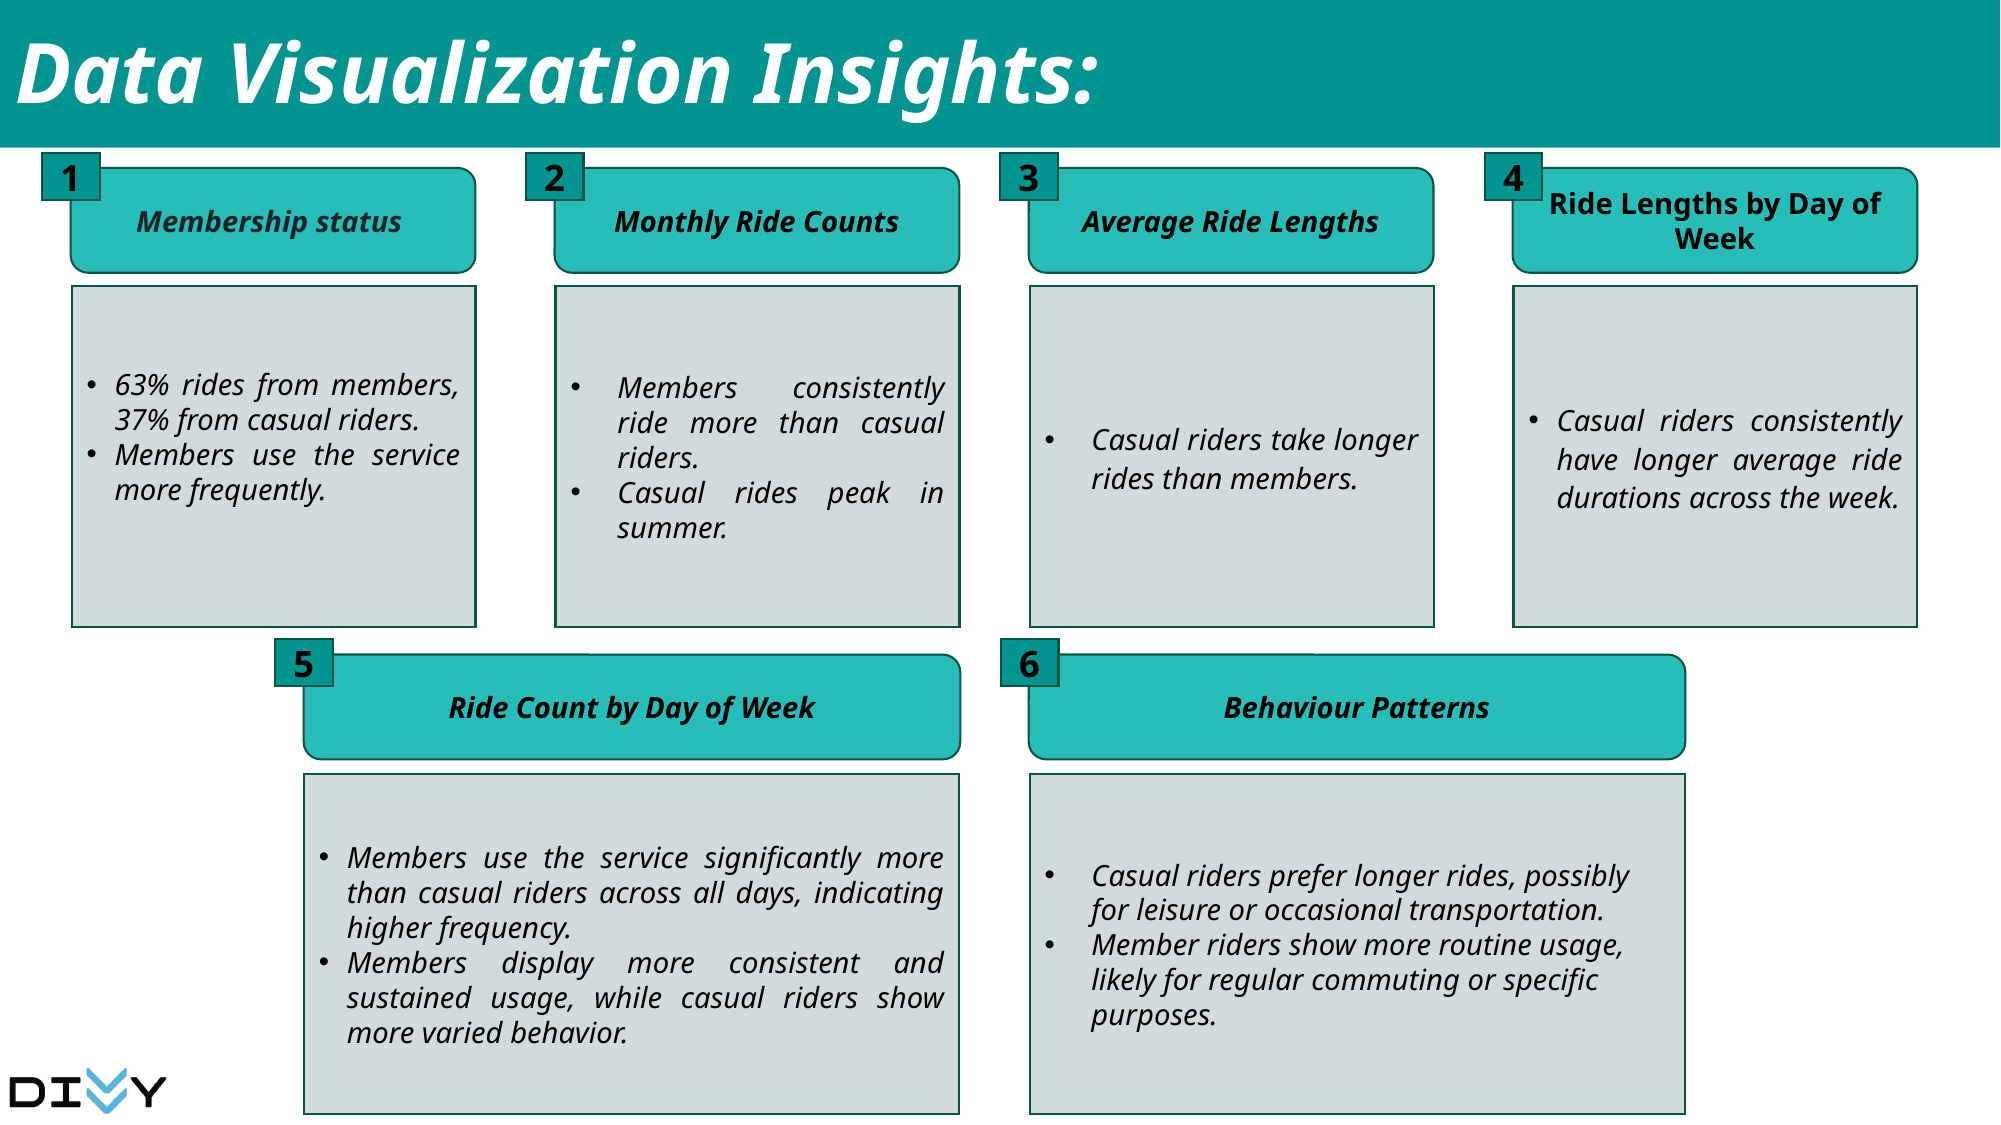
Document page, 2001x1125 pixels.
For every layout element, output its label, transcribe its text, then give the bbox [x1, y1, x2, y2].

text_box 5 [274, 638, 334, 687]
text_box Ride Count by Day of Week [302, 653, 962, 761]
text_box 63% rides from members, 37% from casual riders. Members use the service more frequently. [71, 285, 477, 628]
text_box Monthly Ride Counts [553, 166, 961, 274]
text_box Members consistently ride more than casual riders. Casual rides peak in summer. [554, 285, 961, 628]
text_box 2 [525, 152, 585, 201]
picture [0, 1042, 176, 1125]
title Data Visualization Insights: [0, 0, 2000, 148]
text_box [0, 148, 2000, 1125]
text_box Members use the service significantly more than casual riders across all days, indicating higher frequency. Members display more consistent and sustained usage, while casual riders show more varied behavior. [303, 773, 960, 1115]
text_box 1 [41, 152, 101, 201]
text_box Casual riders prefer longer rides, possibly for leisure or occasional transportation. Member riders show more routine usage, likely for regular commuting or specific purposes. [1029, 773, 1686, 1115]
text_box 6 [1000, 638, 1060, 687]
text_box Ride Lengths by Day of Week [1511, 166, 1919, 274]
text_box Membership status [69, 166, 477, 274]
text_box Casual riders take longer rides than members. [1029, 285, 1435, 628]
text_box Casual riders consistently have longer average ride durations across the week. [1512, 285, 1918, 628]
text_box 3 [999, 152, 1059, 201]
text_box 4 [1484, 152, 1543, 201]
text_box Average Ride Lengths [1027, 166, 1435, 274]
text_box Behaviour Patterns [1027, 653, 1687, 761]
